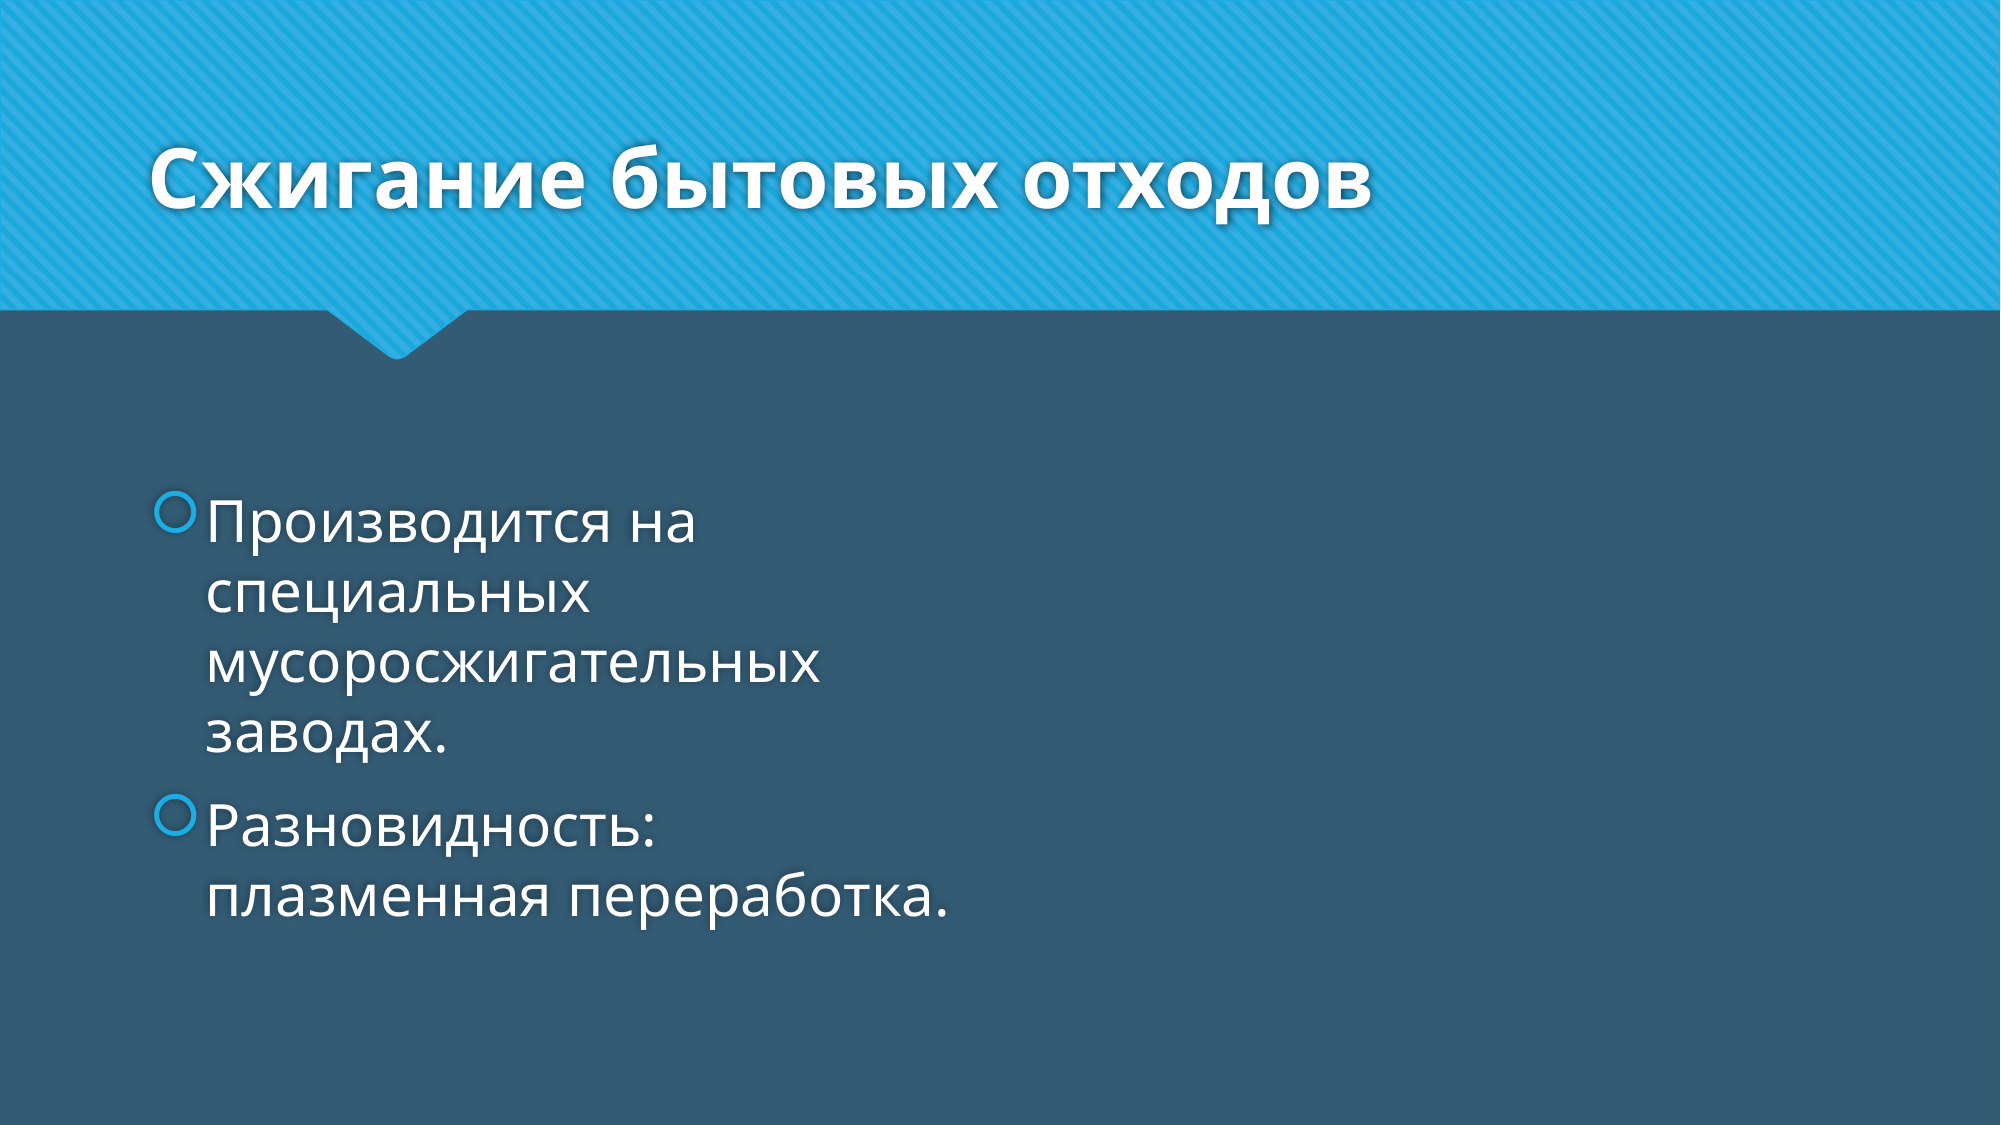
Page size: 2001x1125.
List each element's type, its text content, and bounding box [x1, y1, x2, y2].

title Сжигание бытовых отходов [132, 73, 1868, 233]
list Производится на специальных мусоросжигательных заводах. Разновидность: плазменная переработка. [134, 364, 1007, 1048]
